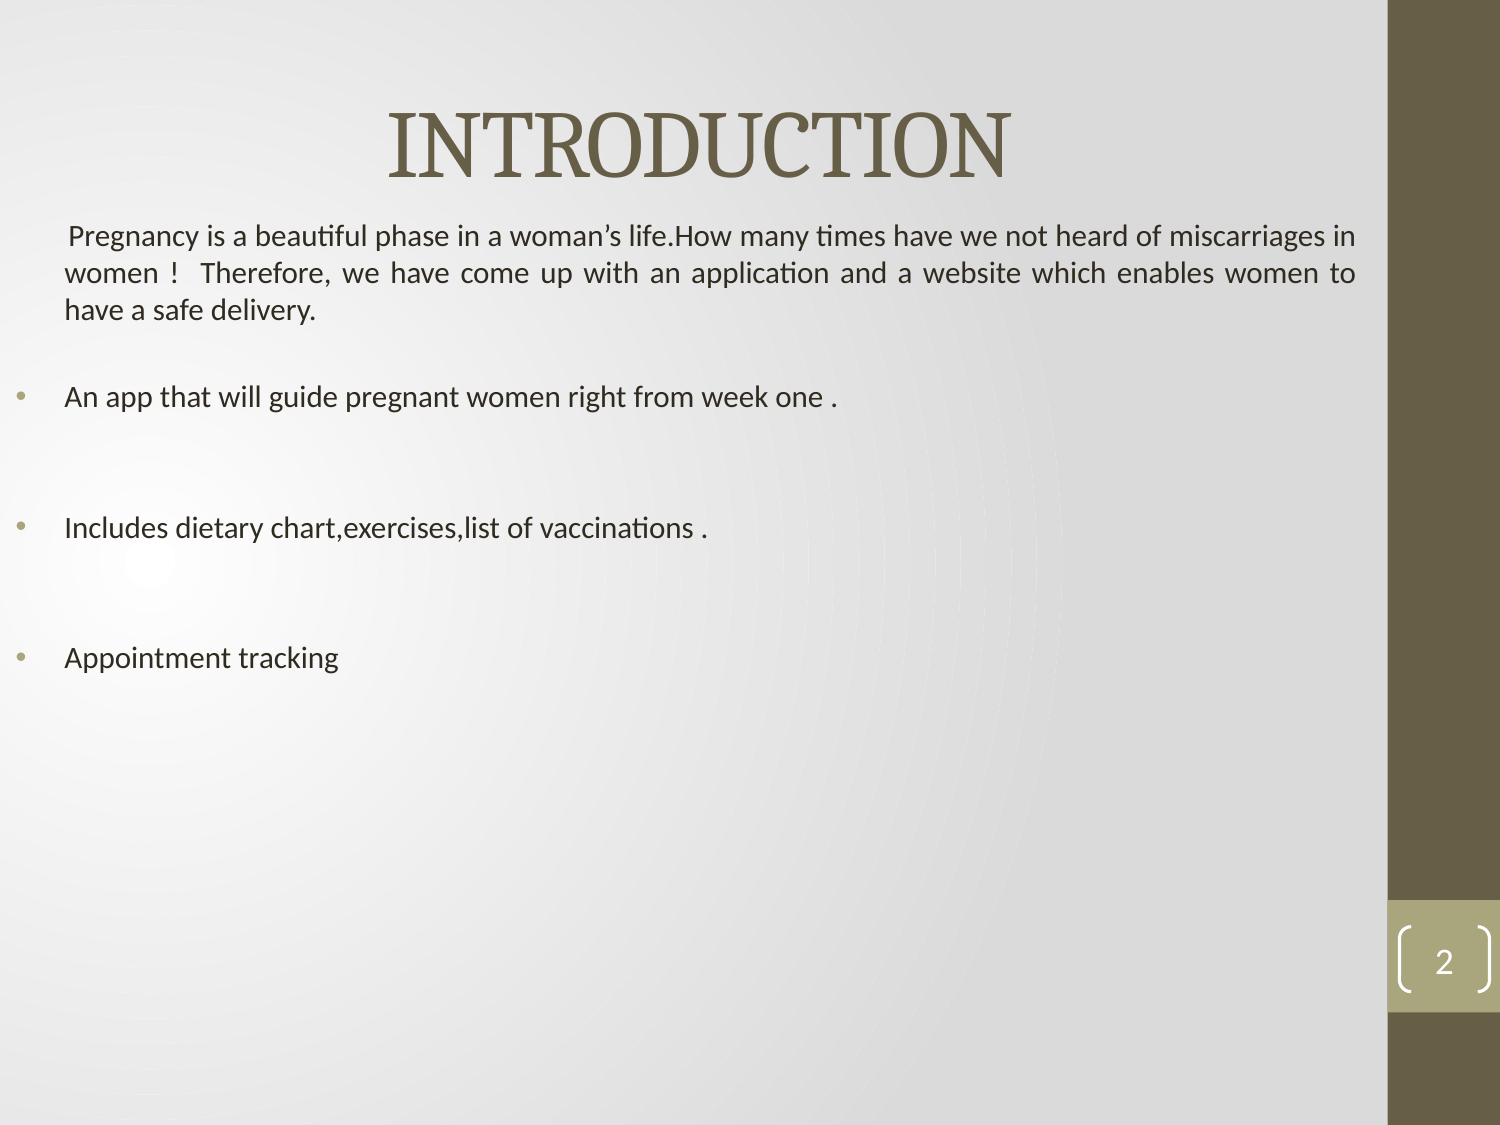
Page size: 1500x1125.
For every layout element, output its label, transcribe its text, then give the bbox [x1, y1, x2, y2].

title INTRODUCTION [75, 45, 1325, 164]
list Pregnancy is a beautiful phase in a woman’s life.How many times have we not heard of miscarriages in women ! Therefore, we have come up with an application and a website which enables women to have a safe delivery. An app that will guide pregnant women right from week one . Includes dietary chart,exercises,list of vaccinations . Appointment tracking [0, 164, 1372, 1125]
slide_number 2 [1397, 925, 1492, 994]
